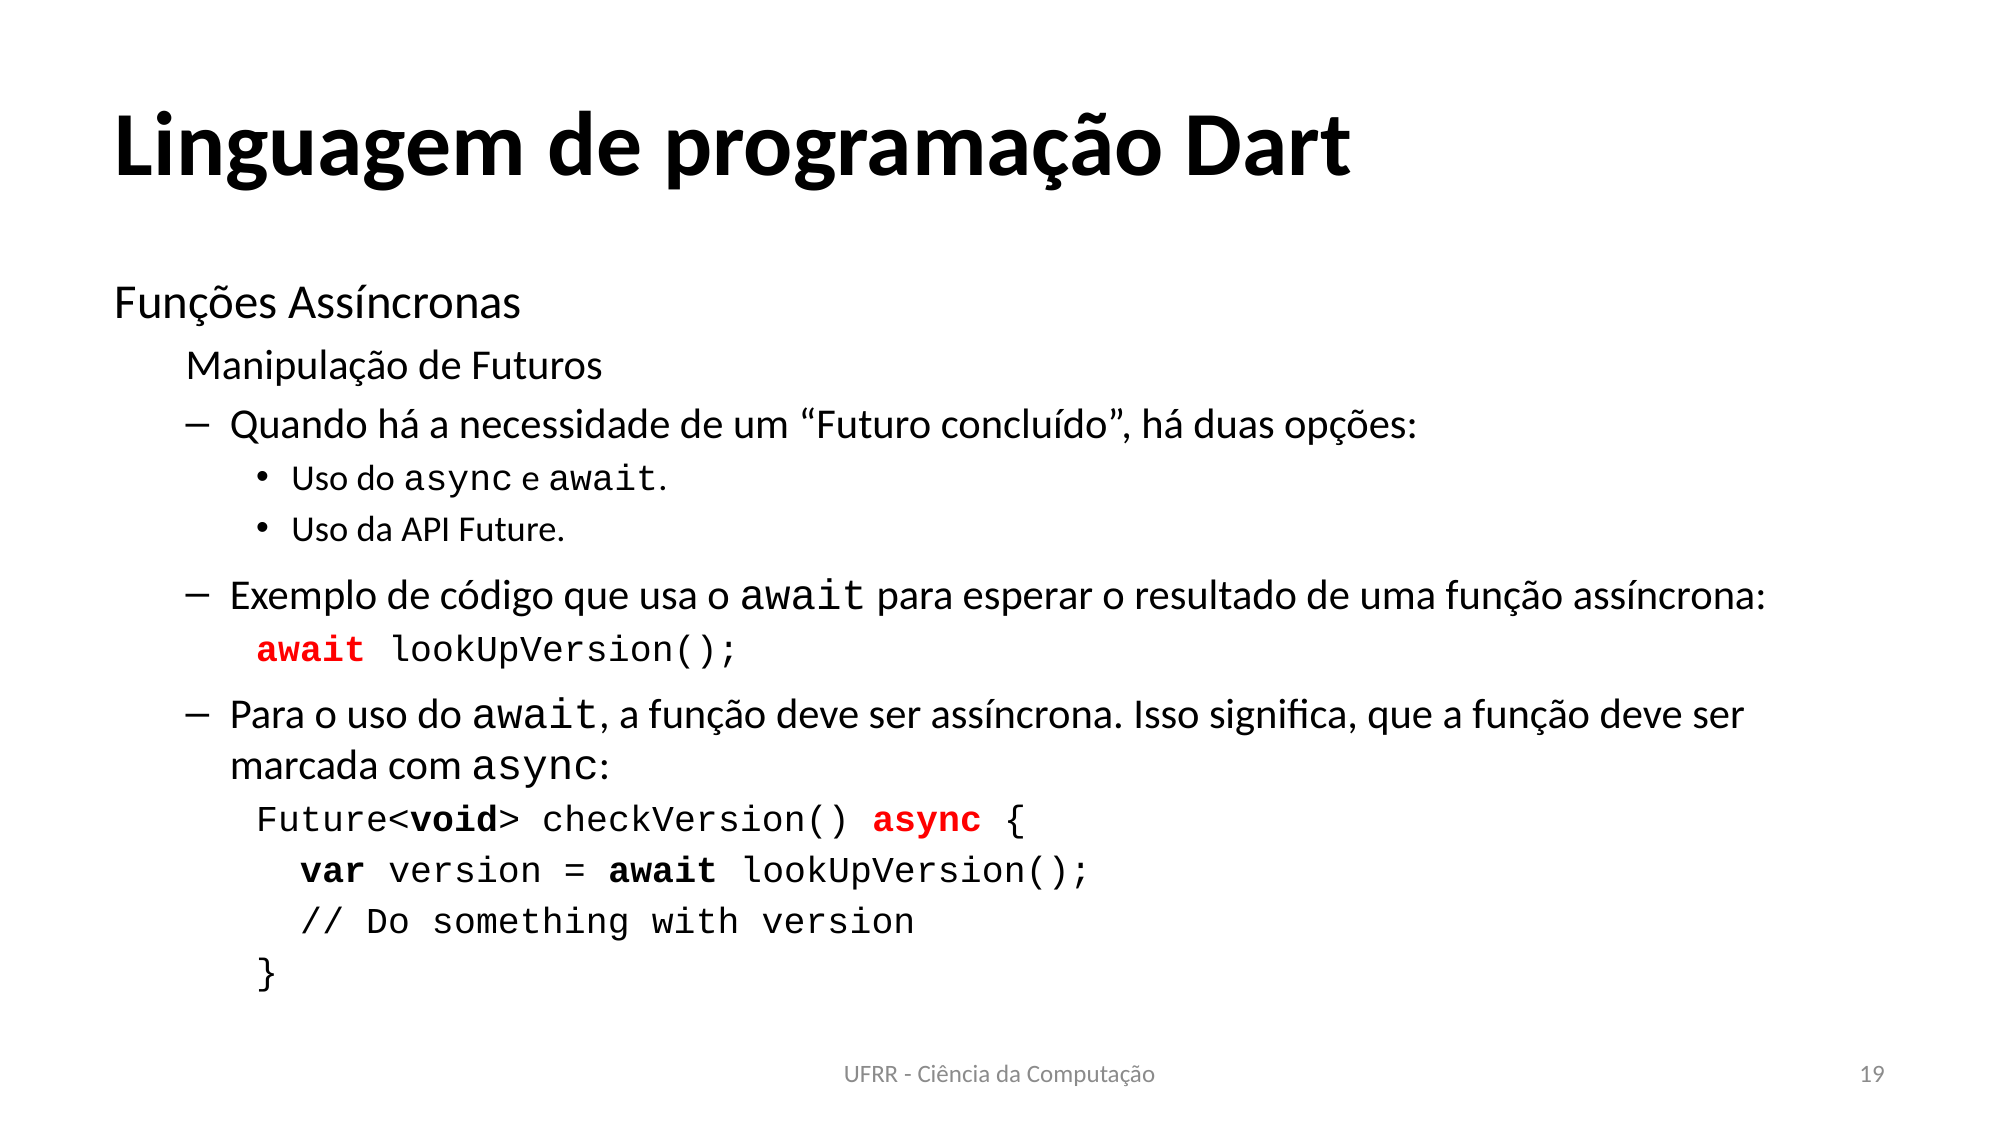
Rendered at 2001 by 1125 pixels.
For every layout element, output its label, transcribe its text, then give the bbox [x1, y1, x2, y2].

footer UFRR - Ciência da Computação [683, 1042, 1317, 1103]
list Funções Assíncronas Manipulação de Futuros Quando há a necessidade de um “Futuro concluído”, há duas opções: Uso do async e await. Uso da API Future. Exemplo de código que usa o await para esperar o resultado de uma função assíncrona: await lookUpVersion(); Para o uso do await, a função deve ser assíncrona. Isso significa, que a função deve ser marcada com async: Future<void> checkVersion() async { var version = await lookUpVersion(); // Do something with version } [99, 262, 1900, 1005]
slide_number 19 [1433, 1042, 1900, 1103]
title Linguagem de programação Dart [99, 45, 1900, 233]
